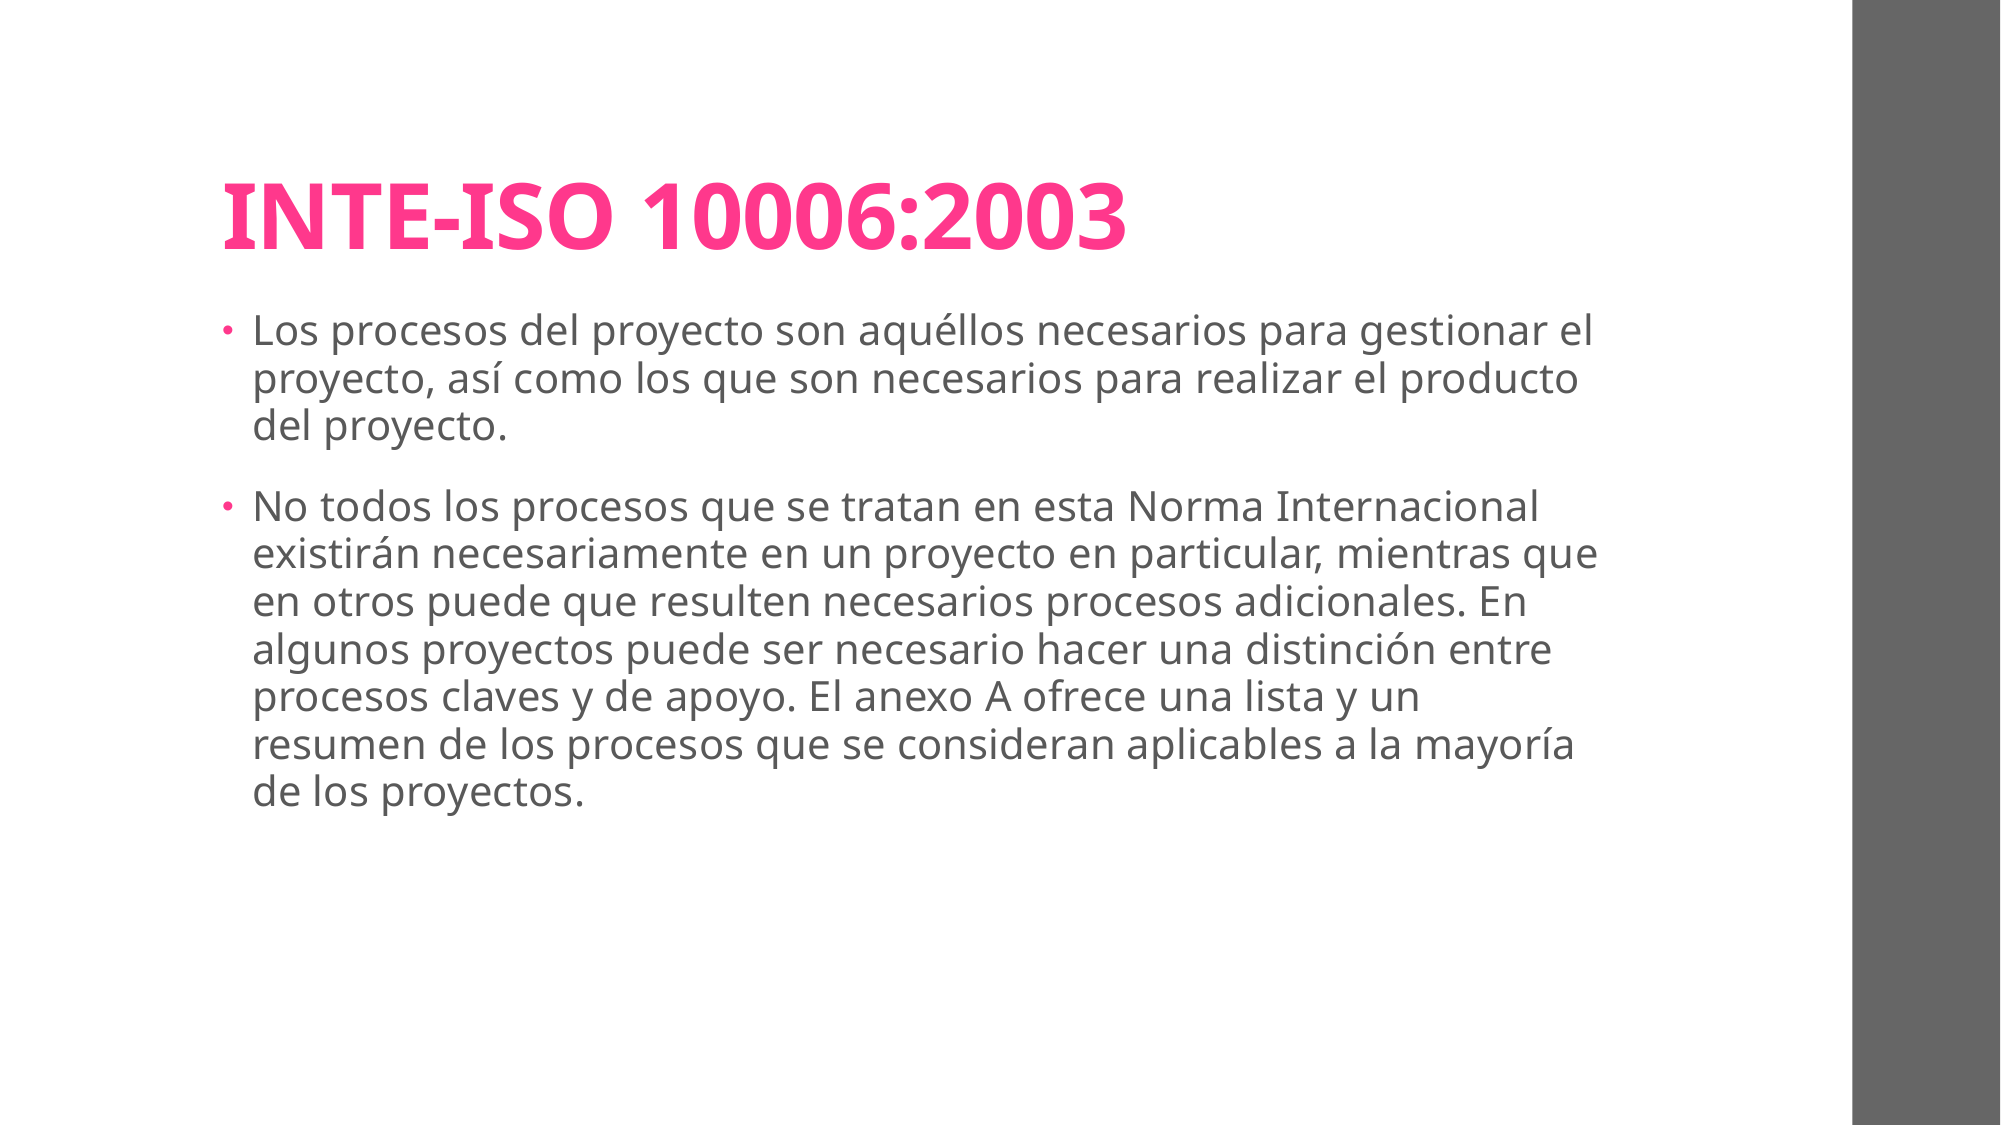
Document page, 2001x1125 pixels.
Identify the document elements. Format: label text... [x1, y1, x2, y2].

list Los procesos del proyecto son aquéllos necesarios para gestionar el proyecto, así como los que son necesarios para realizar el producto del proyecto. No todos los procesos que se tratan en esta Norma Internacional existirán necesariamente en un proyecto en particular, mientras que en otros puede que resulten necesarios procesos adicionales. En algunos proyectos puede ser necesario hacer una distinción entre procesos claves y de apoyo. El anexo A ofrece una lista y un resumen de los procesos que se consideran aplicables a la mayoría de los proyectos. [206, 299, 1617, 1014]
title INTE-ISO 10006:2003 [206, 43, 1797, 278]
